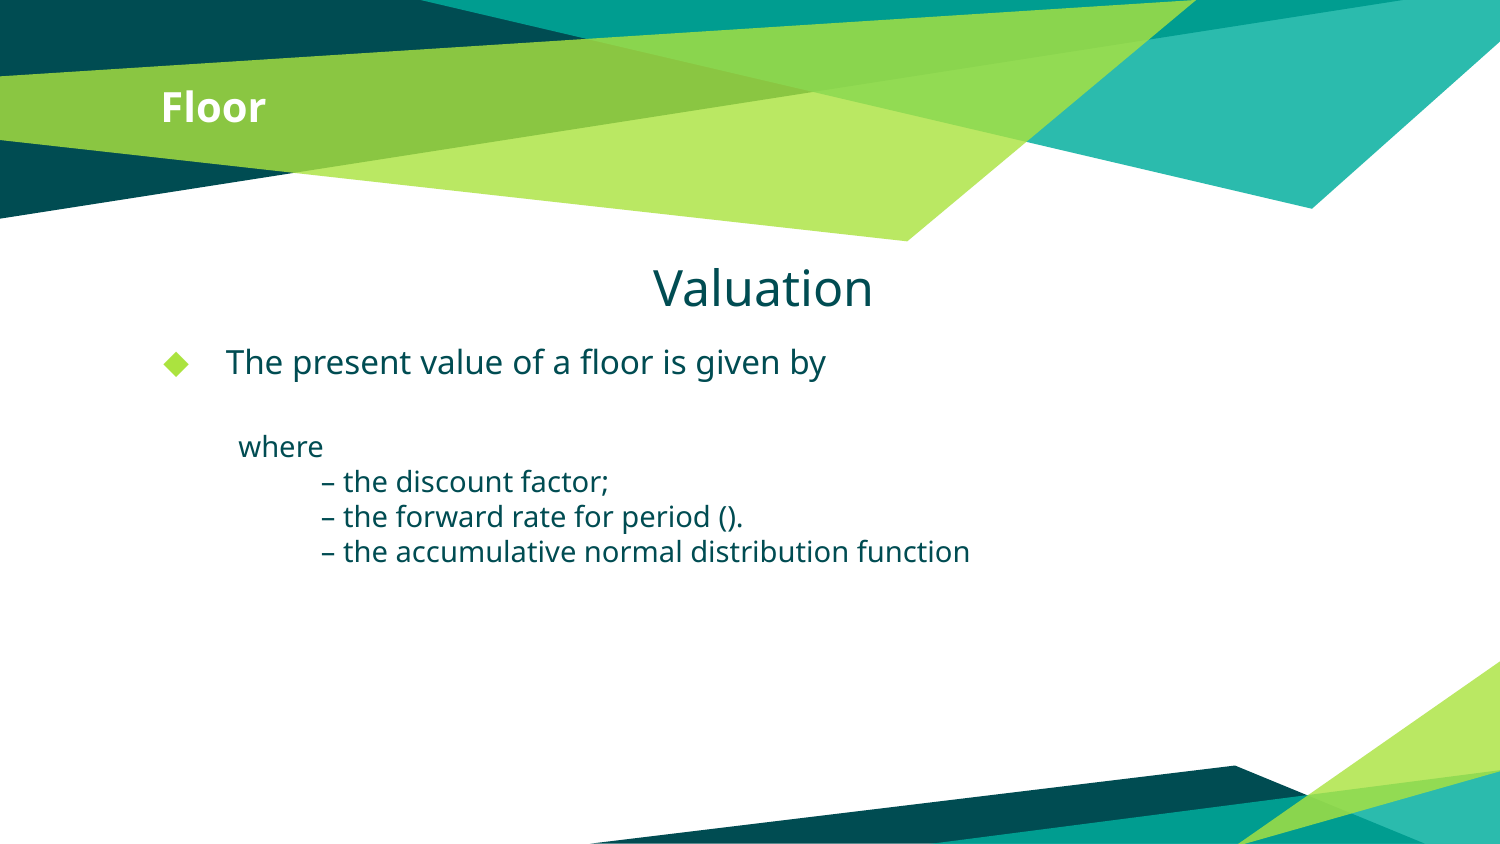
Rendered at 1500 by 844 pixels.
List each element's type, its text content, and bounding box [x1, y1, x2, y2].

title Floor [145, 65, 1355, 162]
